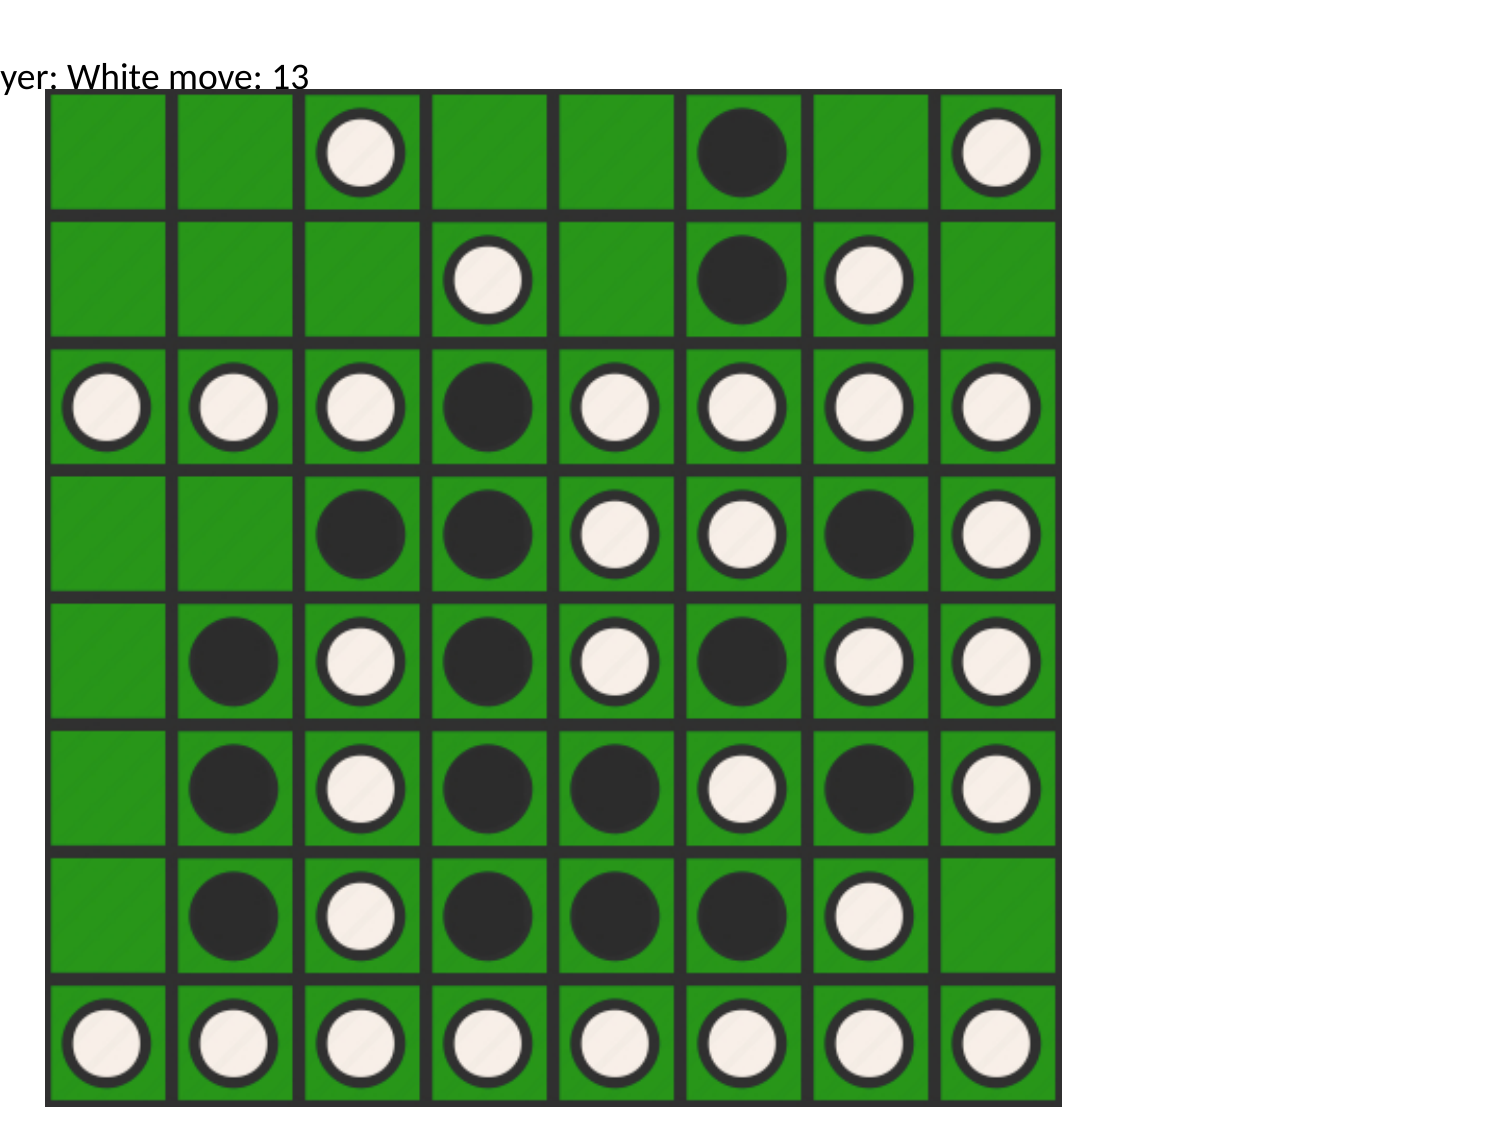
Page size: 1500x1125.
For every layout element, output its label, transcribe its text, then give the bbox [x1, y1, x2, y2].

picture [44, 89, 1062, 1107]
text_box turn: 44 player: White move: 13 [0, 44, 325, 105]
